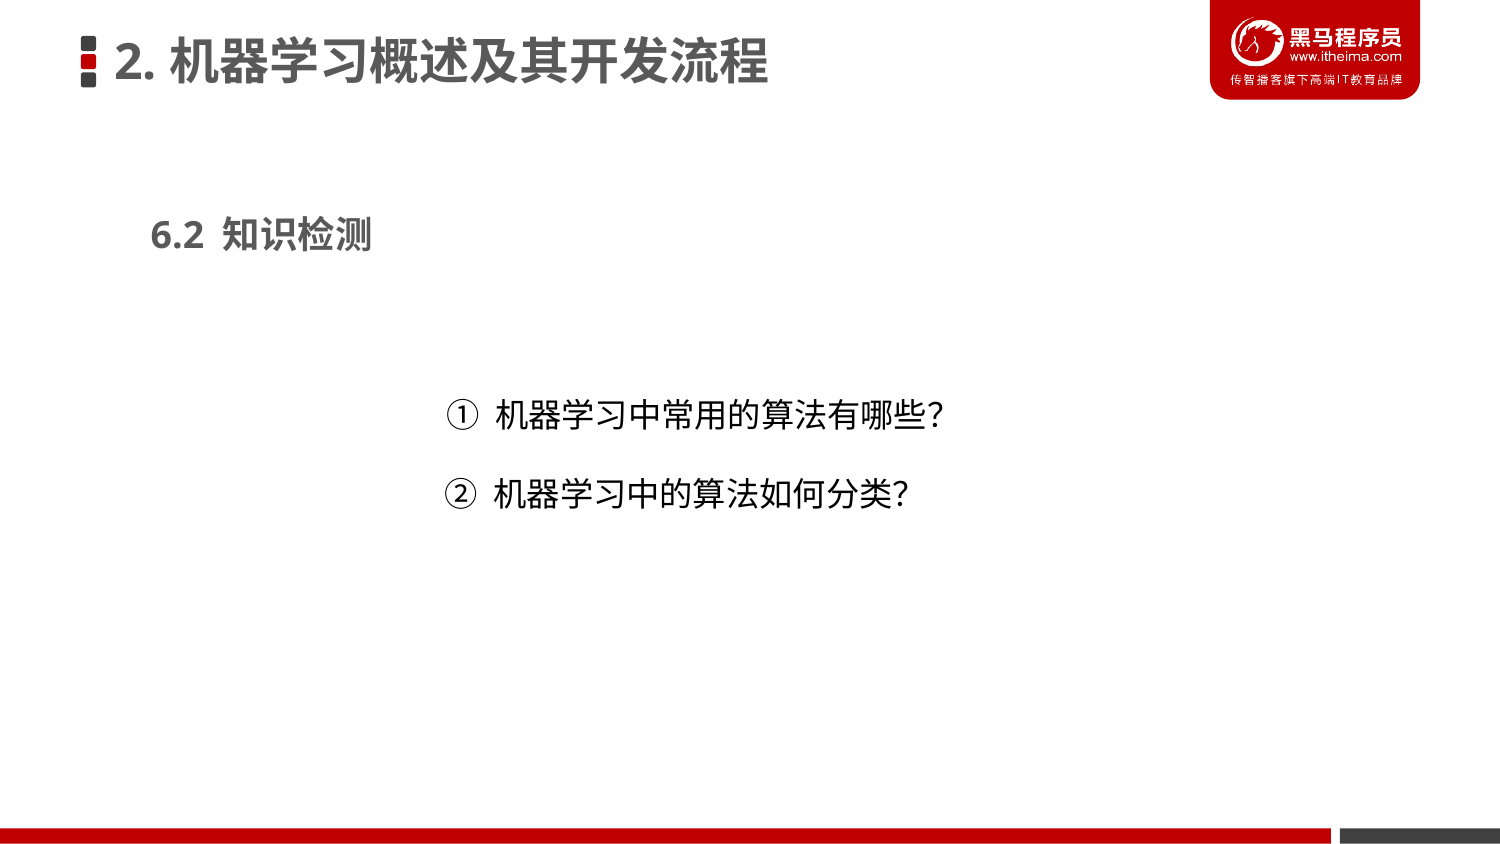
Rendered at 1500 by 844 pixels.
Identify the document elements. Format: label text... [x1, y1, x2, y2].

picture [1212, 8, 1421, 94]
text_box 6.2 知识检测 [135, 203, 713, 264]
text_box 2.机器学习概述及其开发流程 [103, 0, 987, 130]
text_box ① 机器学习中常用的算法有哪些？ ② 机器学习中的算法如何分类？ [392, 386, 976, 561]
